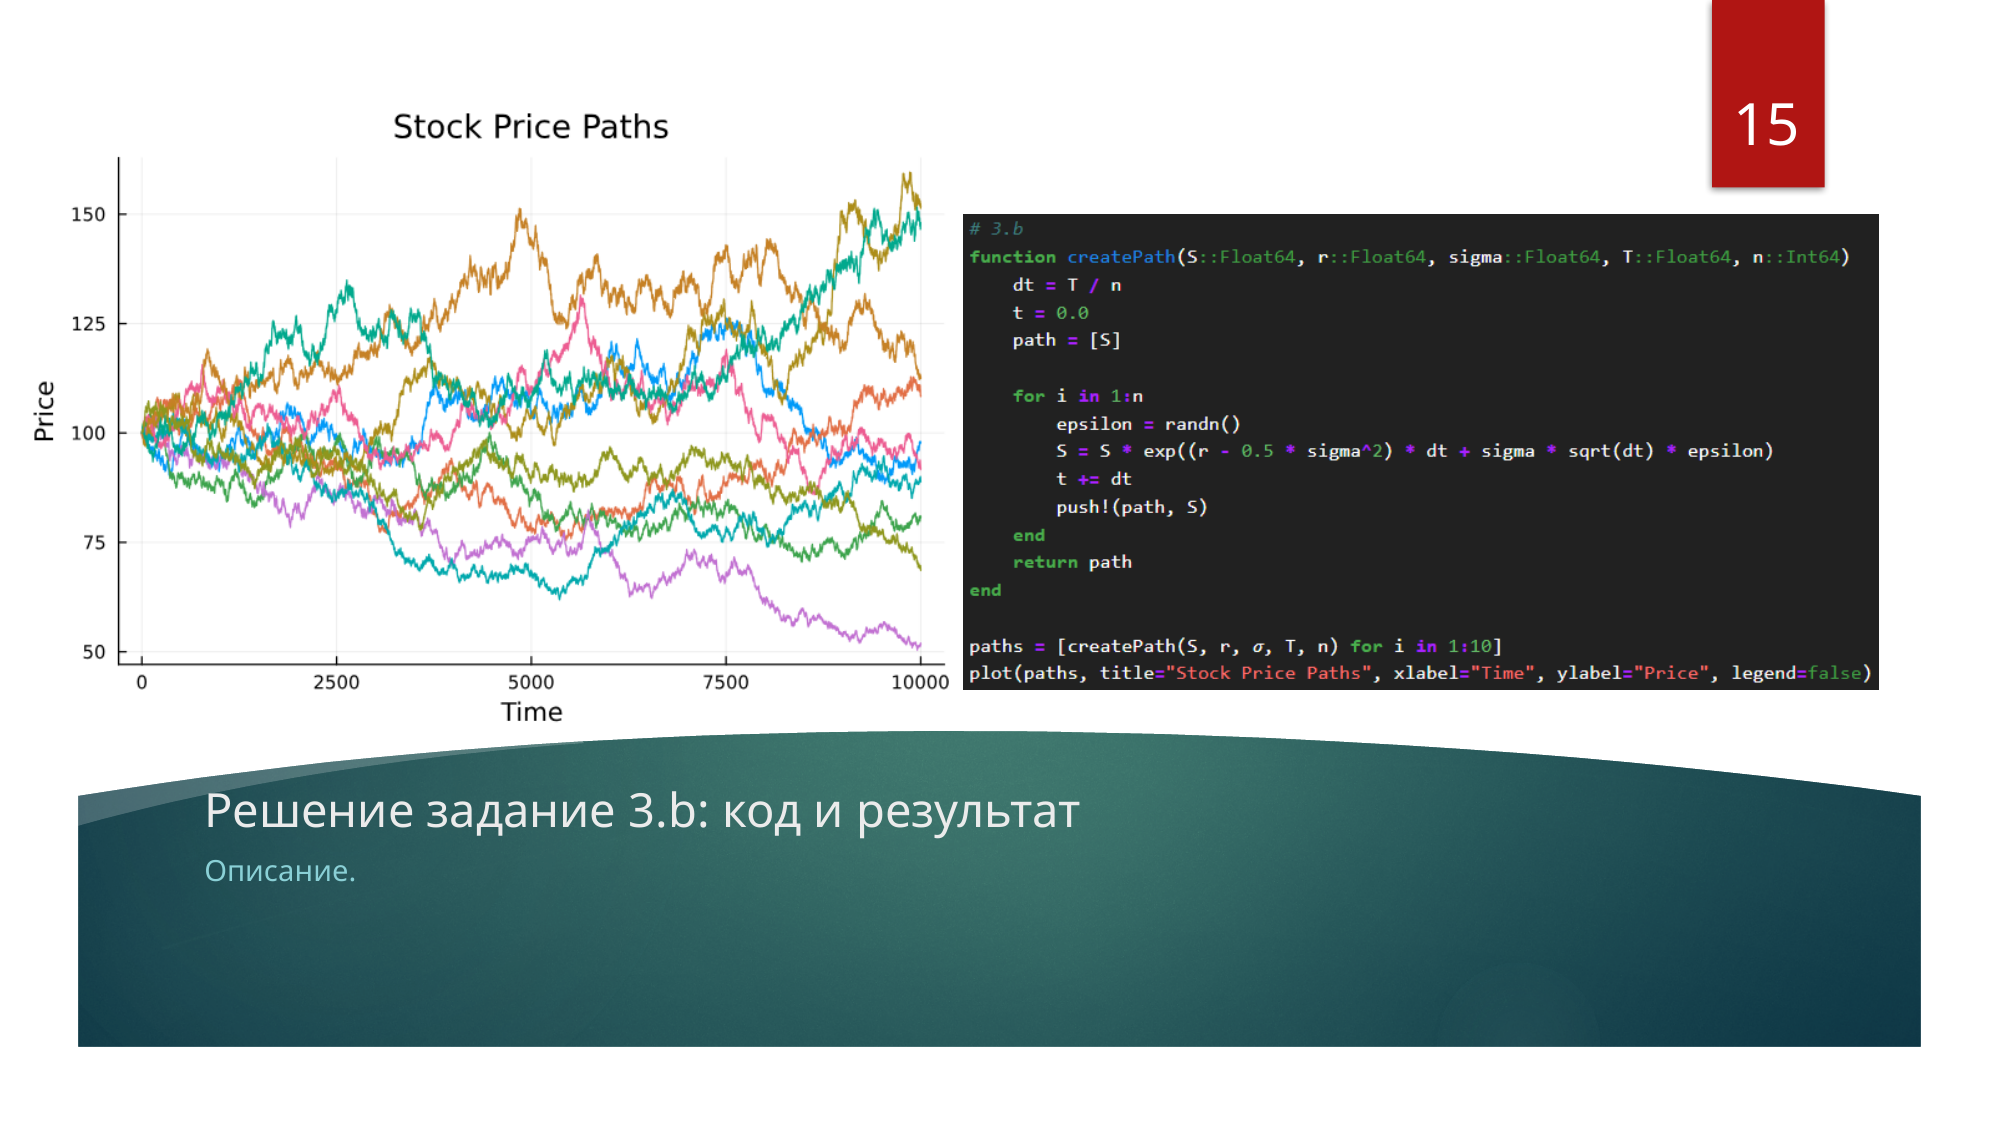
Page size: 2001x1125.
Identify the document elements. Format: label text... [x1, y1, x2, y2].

list Описание. [189, 844, 1826, 1005]
picture [32, 111, 949, 726]
slide_number 15 [1698, 48, 1836, 175]
title Решение задание 3.b: код и результат [189, 772, 1638, 844]
picture [963, 214, 1879, 690]
